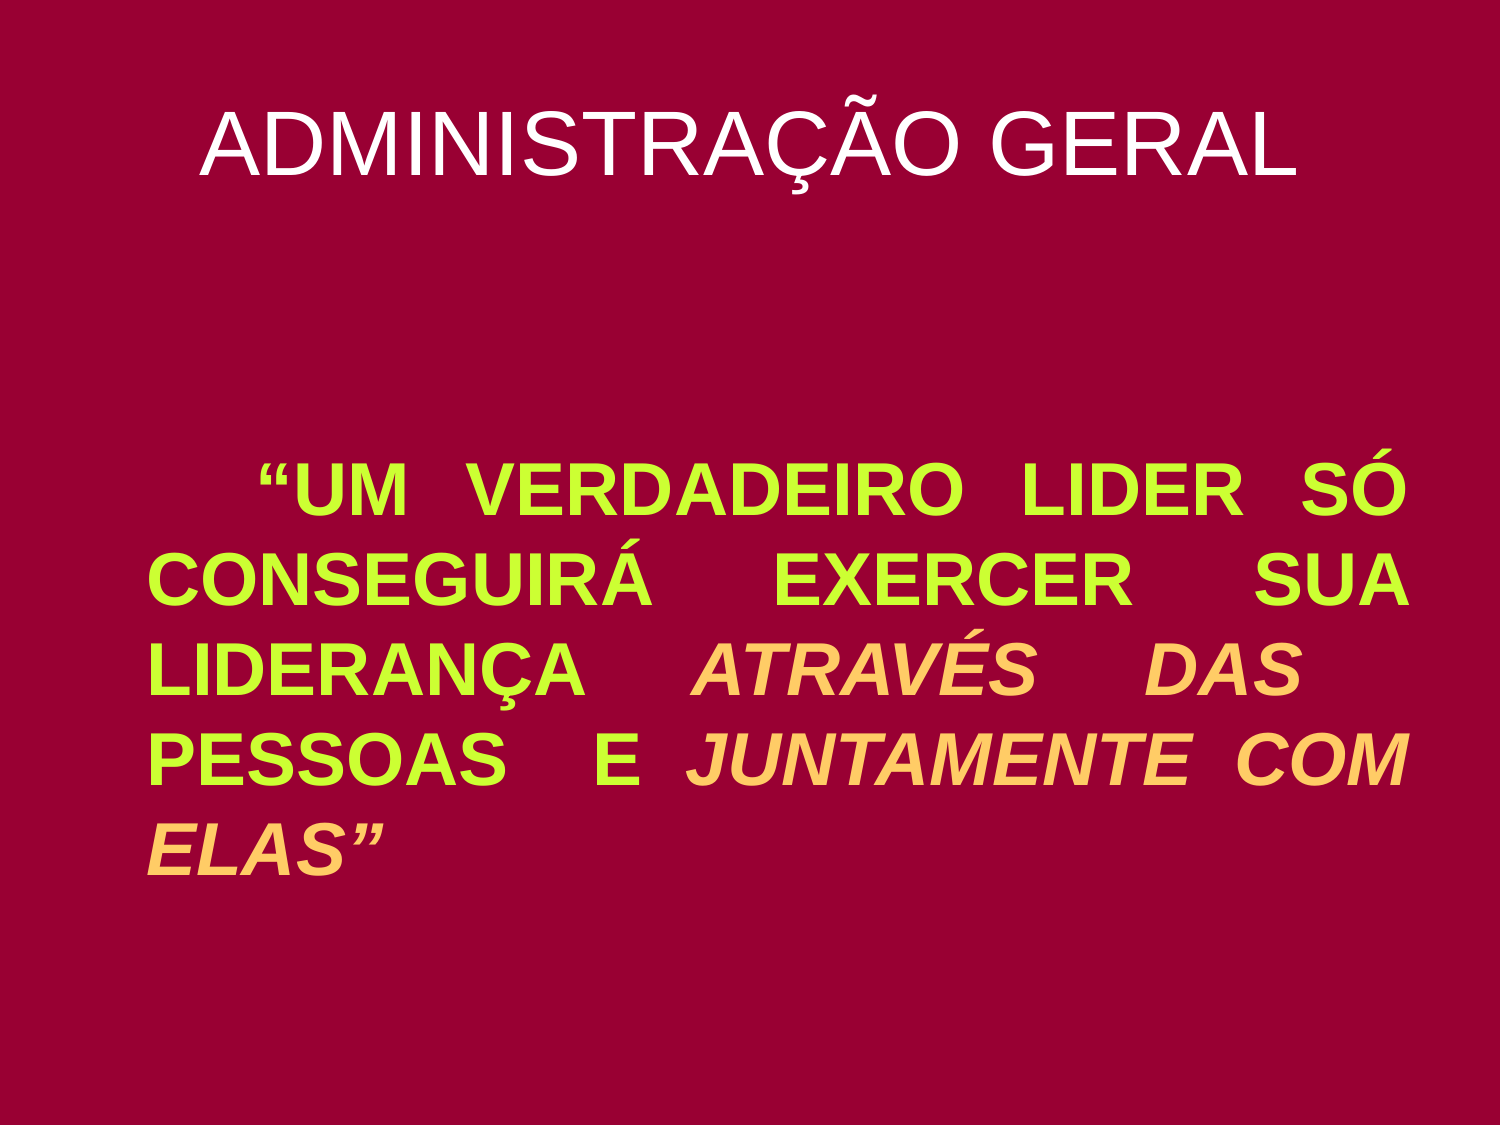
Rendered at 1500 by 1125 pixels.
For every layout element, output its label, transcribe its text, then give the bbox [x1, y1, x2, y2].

title ADMINISTRAÇÃO GERAL [75, 45, 1425, 233]
list “UM VERDADEIRO LIDER SÓ CONSEGUIRÁ EXERCER SUA LIDERANÇA ATRAVÉS DAS PESSOAS E JUNTAMENTE COM ELAS” [75, 432, 1425, 1005]
